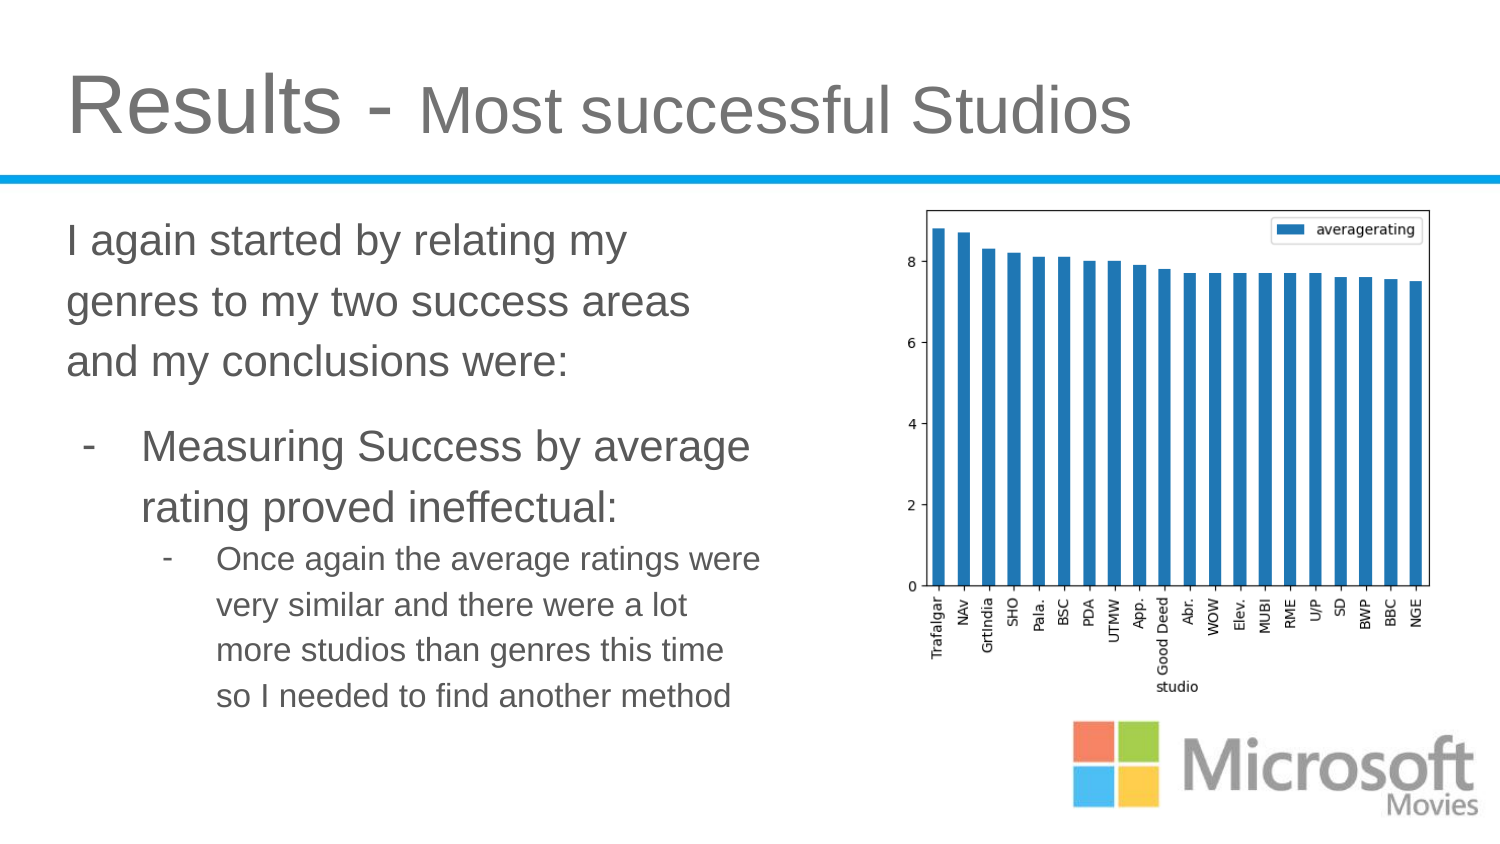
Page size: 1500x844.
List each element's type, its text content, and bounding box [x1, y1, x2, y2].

list I again started by relating my genres to my two success areas and my conclusions were: Measuring Success by average rating proved ineffectual: Once again the average ratings were very similar and there were a lot more studios than genres this time so I needed to find another method [51, 189, 784, 750]
picture [0, 0, 1500, 175]
picture [0, 184, 1500, 844]
title Results - Most successful Studios [51, 35, 1449, 130]
